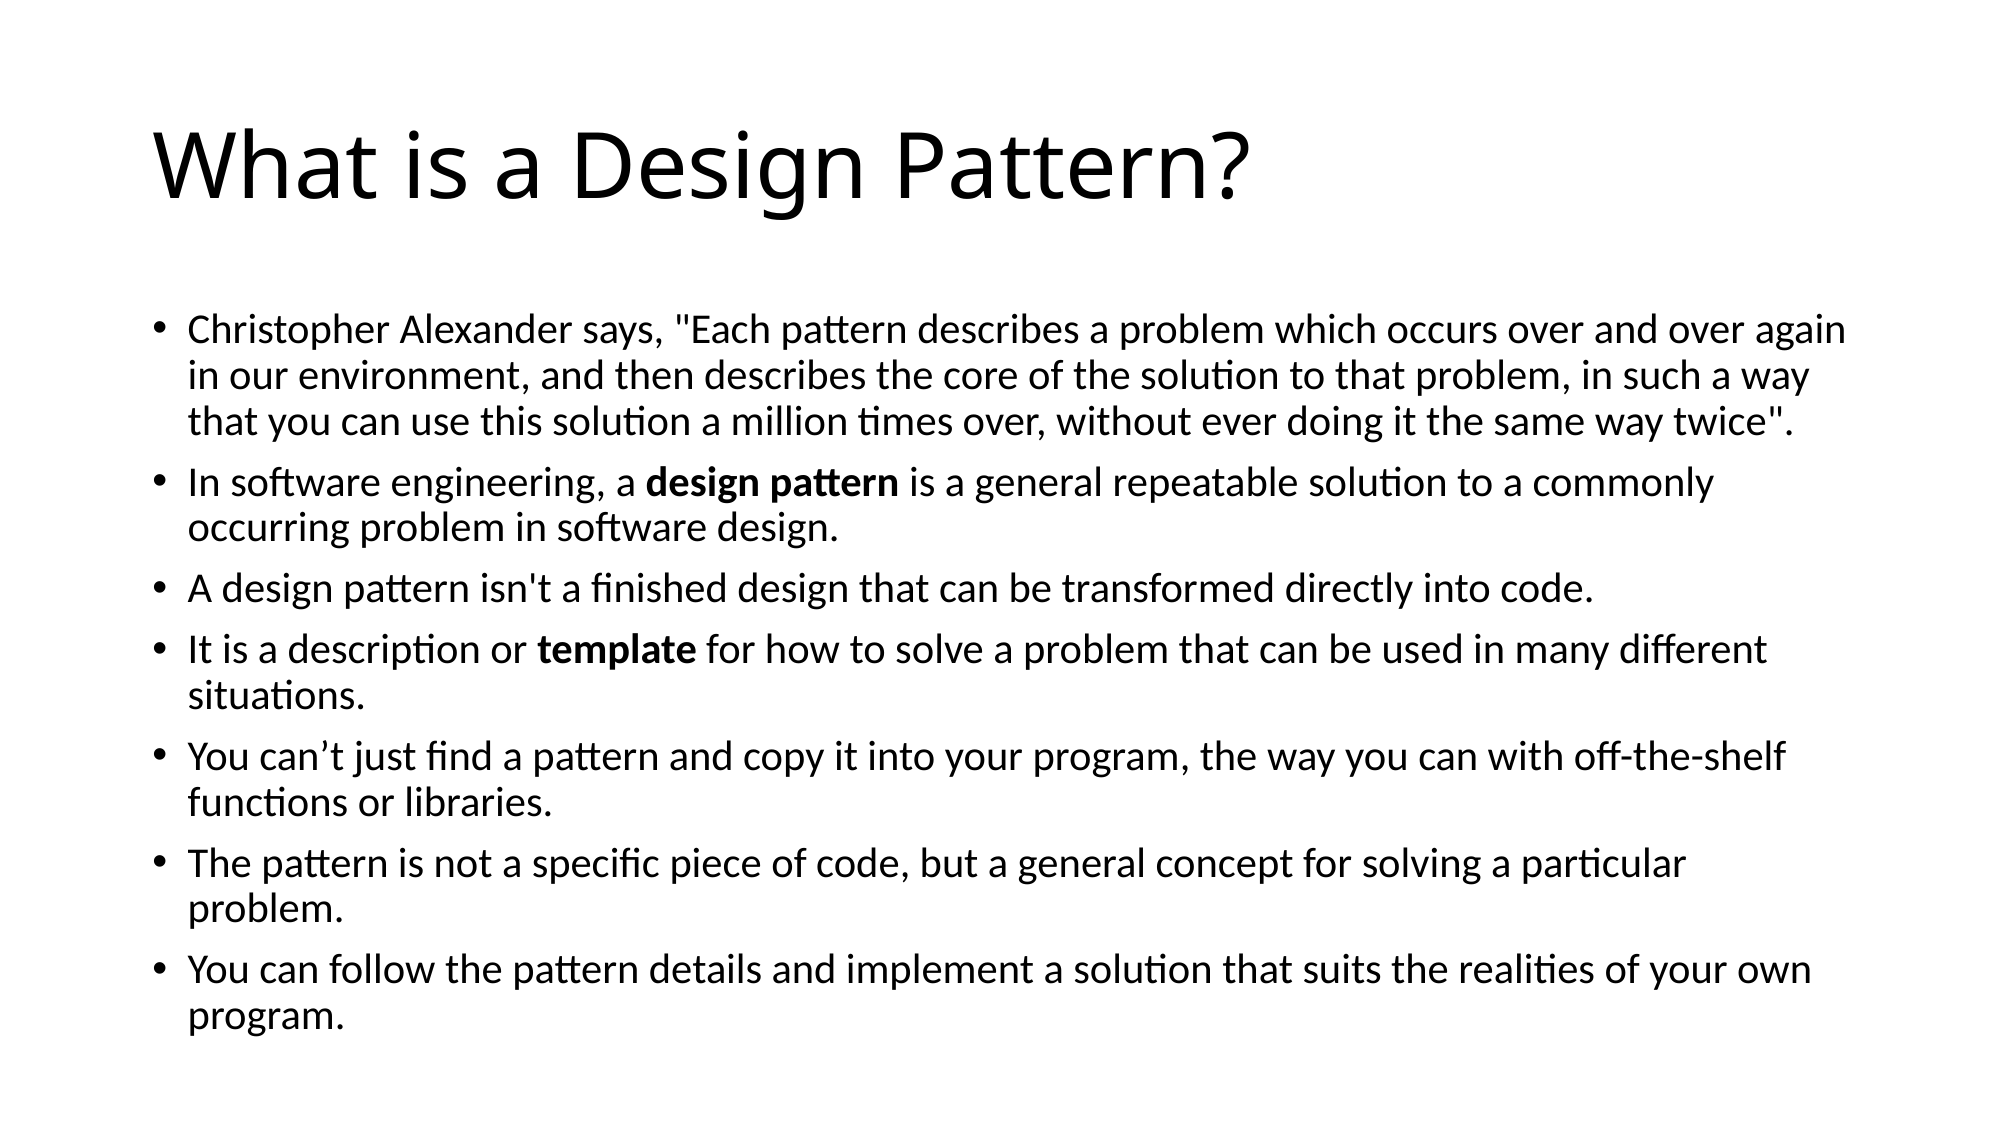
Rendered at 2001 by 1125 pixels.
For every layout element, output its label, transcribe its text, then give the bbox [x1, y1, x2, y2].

list Christopher Alexander says, "Each pattern describes a problem which occurs over and over again in our environment, and then describes the core of the solution to that problem, in such a way that you can use this solution a million times over, without ever doing it the same way twice". In software engineering, a design pattern is a general repeatable solution to a commonly occurring problem in software design. A design pattern isn't a finished design that can be transformed directly into code. It is a description or template for how to solve a problem that can be used in many different situations. You can’t just find a pattern and copy it into your program, the way you can with off-the-shelf functions or libraries. The pattern is not a specific piece of code, but a general concept for solving a particular problem. You can follow the pattern details and implement a solution that suits the realities of your own program. [137, 299, 1863, 1098]
title What is a Design Pattern? [137, 59, 1863, 278]
